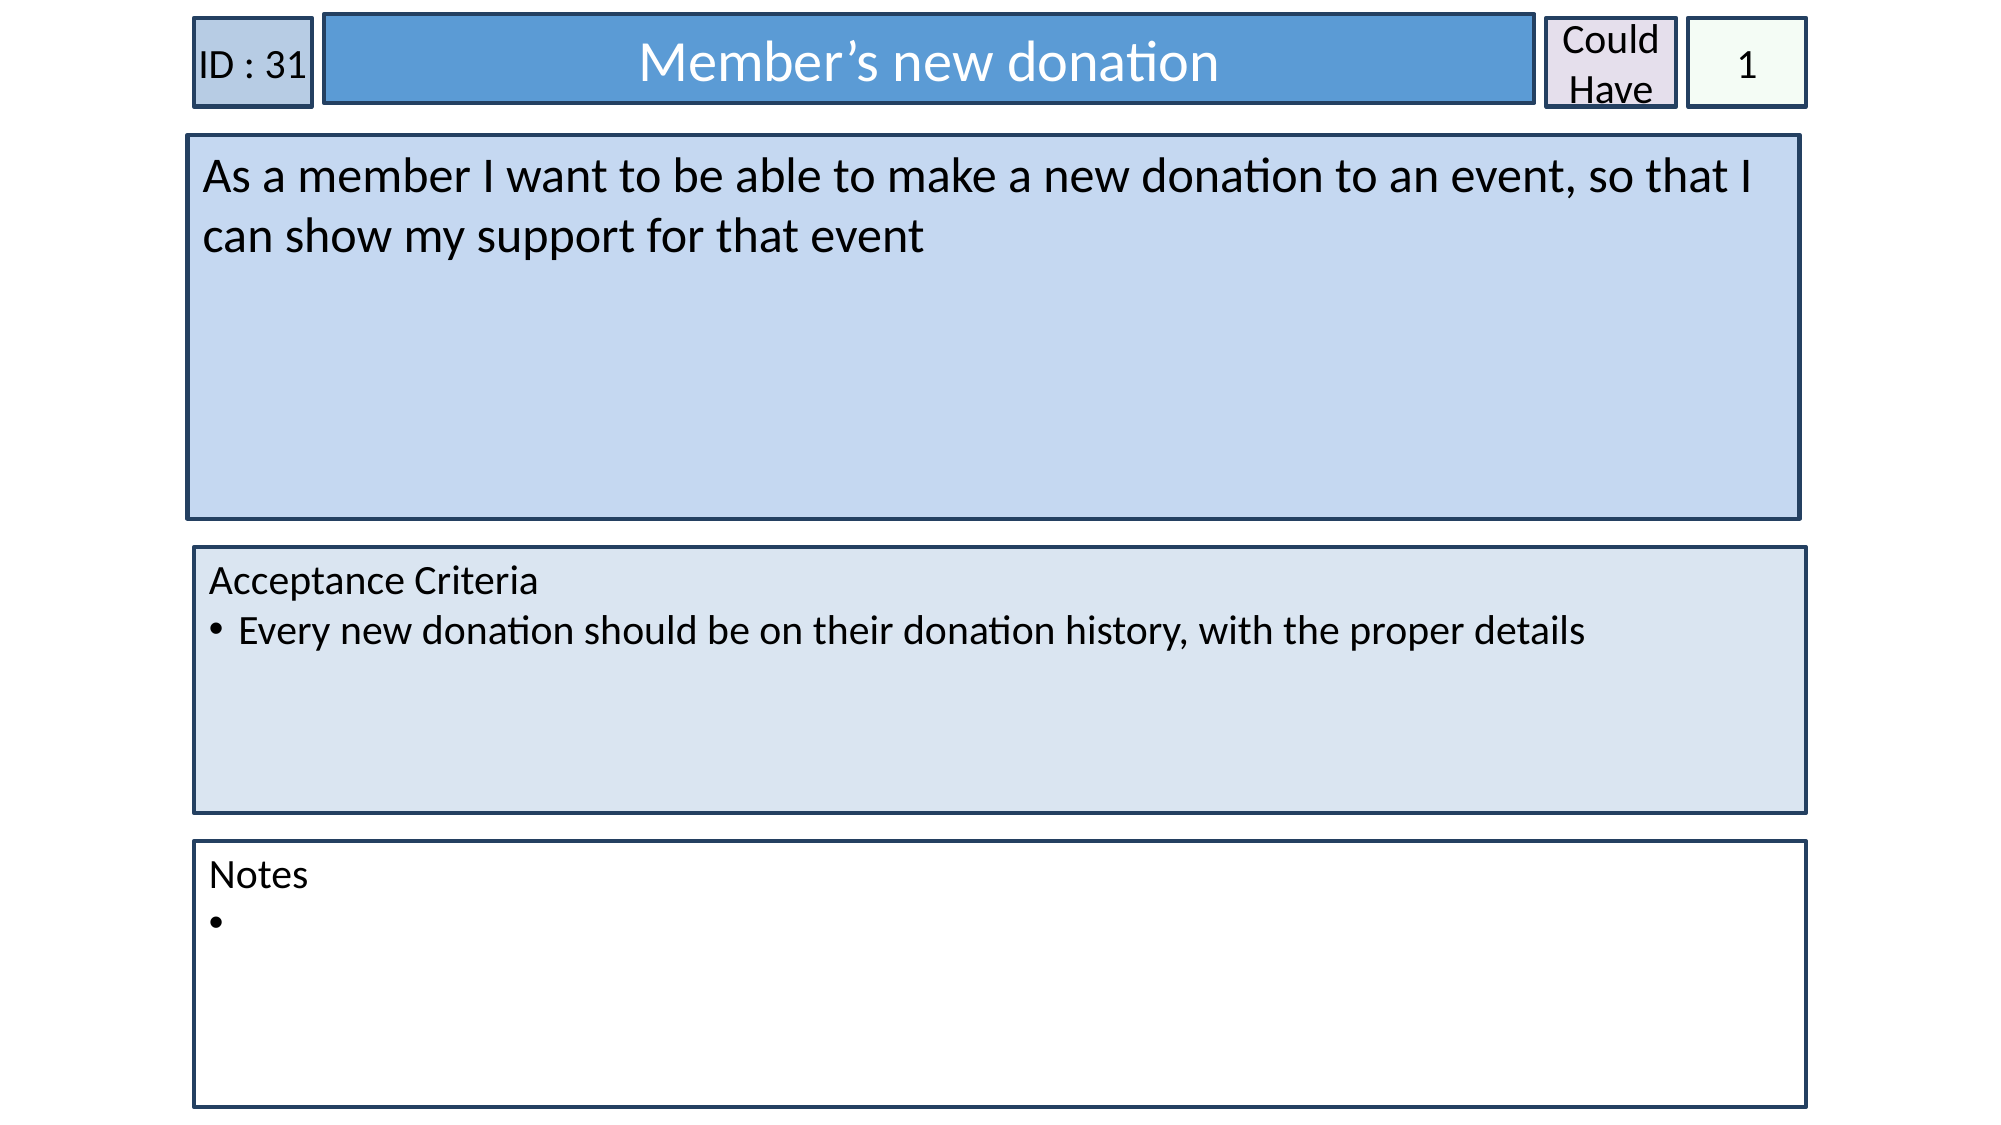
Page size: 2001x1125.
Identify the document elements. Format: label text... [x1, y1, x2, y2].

text_box Member’s new donation [323, 14, 1535, 103]
text_box Notes [193, 841, 1807, 1107]
text_box Acceptance Criteria Every new donation should be on their donation history, with the proper details [193, 547, 1807, 813]
text_box Could Have [1546, 17, 1677, 107]
text_box ID : 31 [193, 17, 312, 107]
text_box As a member I want to be able to make a new donation to an event, so that I can show my support for that event [187, 134, 1800, 519]
text_box 1 [1687, 17, 1807, 107]
